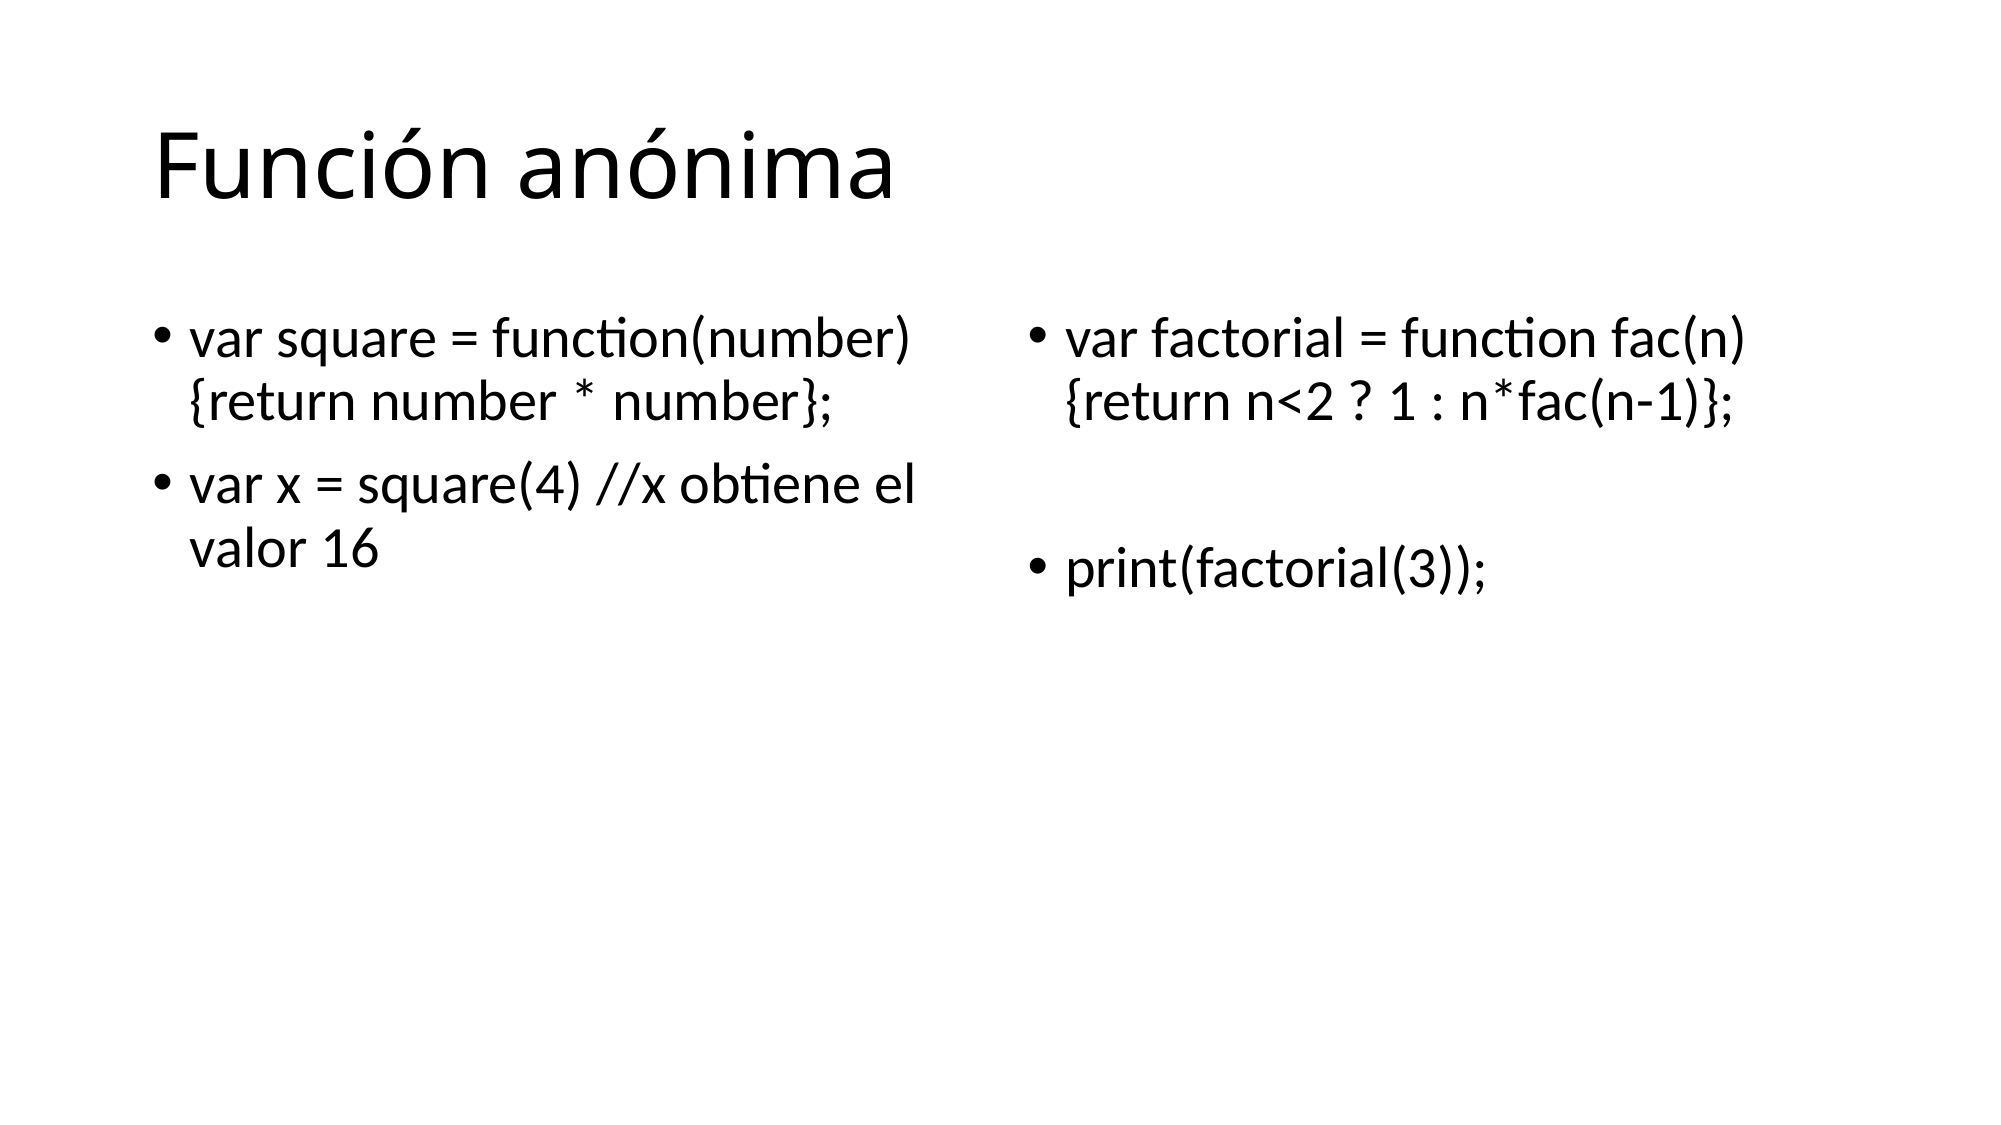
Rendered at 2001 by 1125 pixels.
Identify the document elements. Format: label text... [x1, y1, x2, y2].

title Función anónima [137, 59, 1863, 278]
list var factorial = function fac(n) {return n<2 ? 1 : n*fac(n-1)}; print(factorial(3)); [1012, 299, 1863, 1014]
list var square = function(number) {return number * number}; var x = square(4) //x obtiene el valor 16 [137, 299, 988, 1014]
